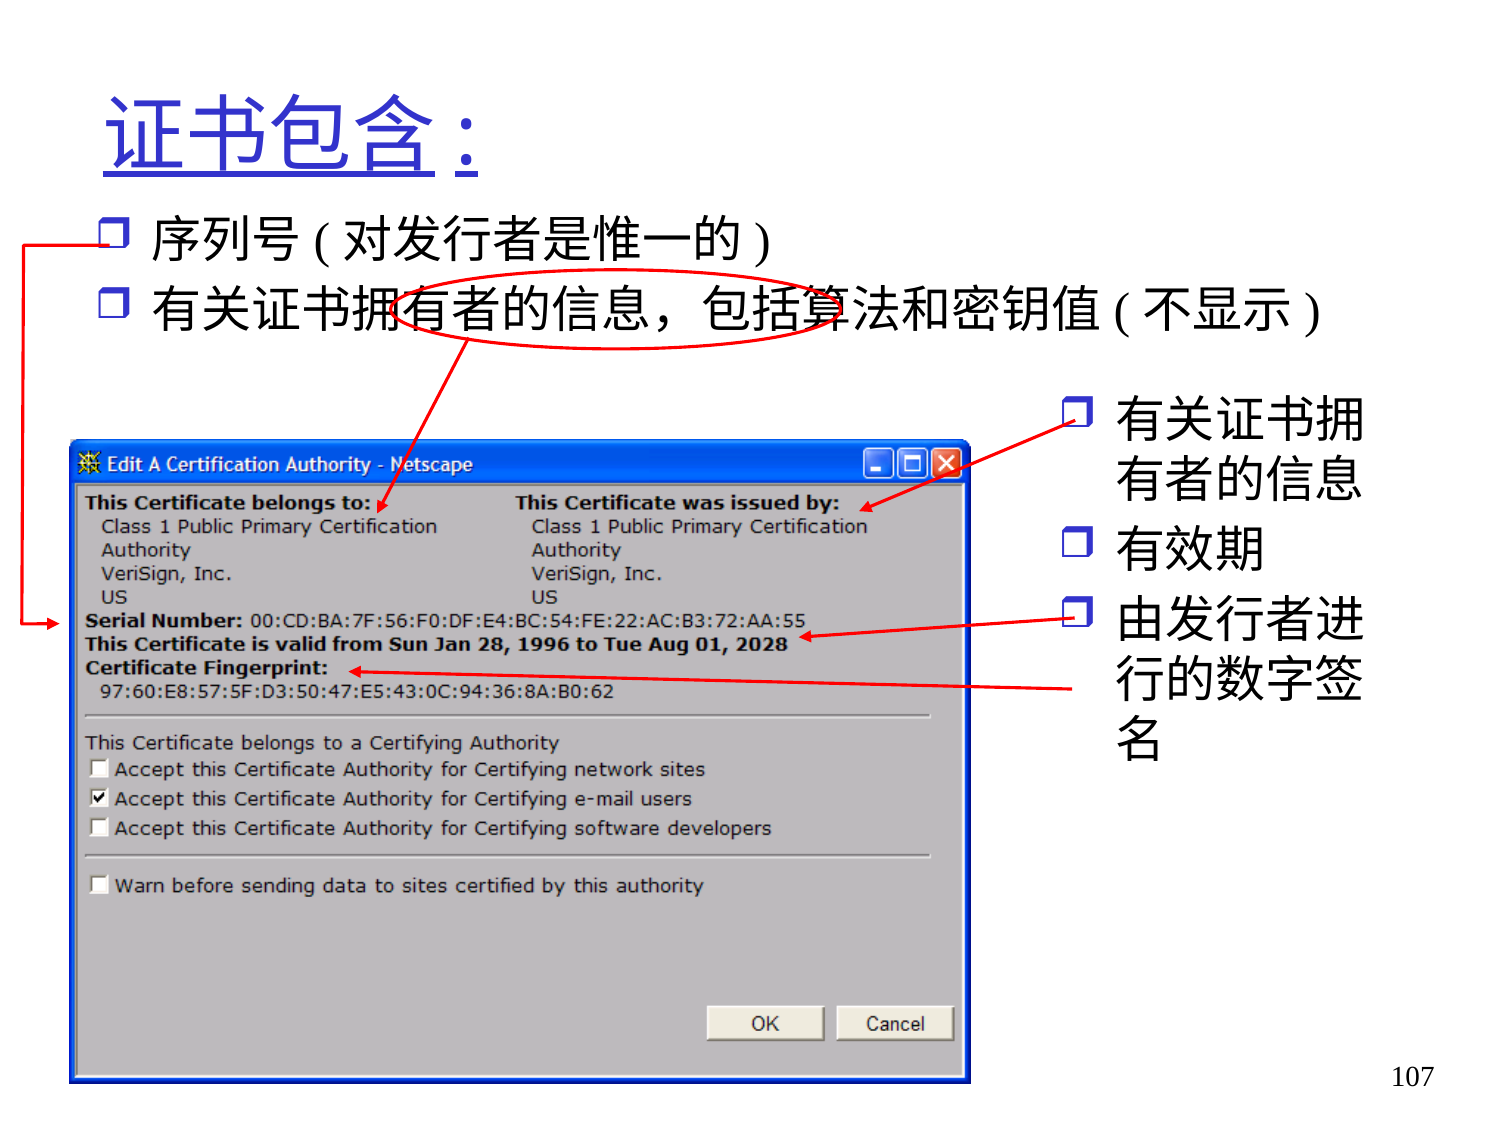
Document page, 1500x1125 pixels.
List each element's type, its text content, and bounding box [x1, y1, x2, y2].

text_box [21, 245, 110, 630]
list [68, 438, 971, 1084]
slide_number 107 [1339, 1050, 1450, 1125]
text_box [390, 269, 841, 349]
list 序列号(对发行者是惟一的) 有关证书拥有者的信息，包括算法和密钥值(不显示) [80, 200, 1356, 409]
text_box 有关证书拥有者的信息 有效期 由发行者进行的数字签名 [1043, 380, 1422, 920]
title 证书包含: [87, 37, 1363, 225]
